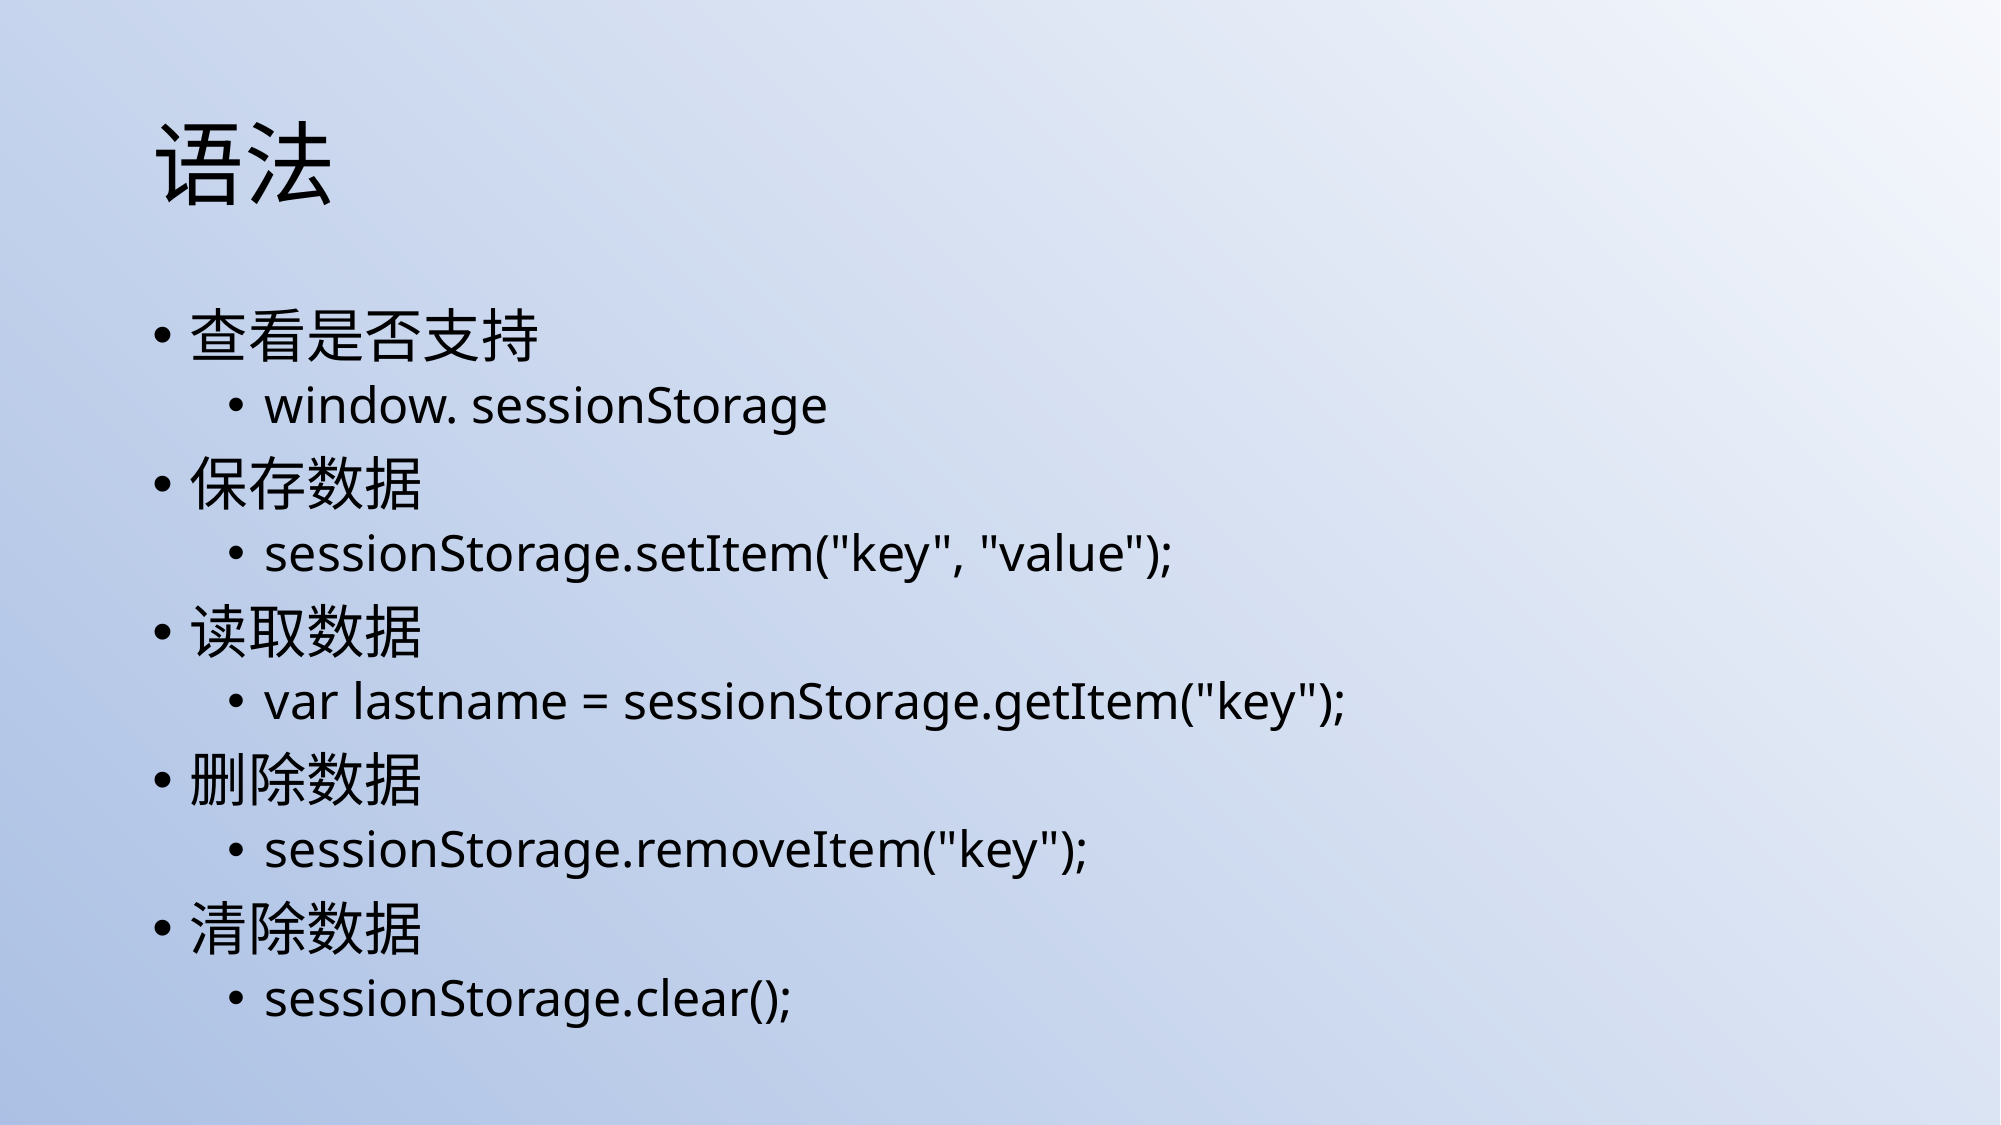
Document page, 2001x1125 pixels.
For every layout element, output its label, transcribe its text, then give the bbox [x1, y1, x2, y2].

title 语法 [137, 59, 1863, 278]
list 查看是否支持 window. sessionStorage 保存数据 sessionStorage.setItem("key", "value"); 读取数据 var lastname = sessionStorage.getItem("key"); 删除数据 sessionStorage.removeItem("key"); 清除数据 sessionStorage.clear(); [137, 299, 1863, 1088]
